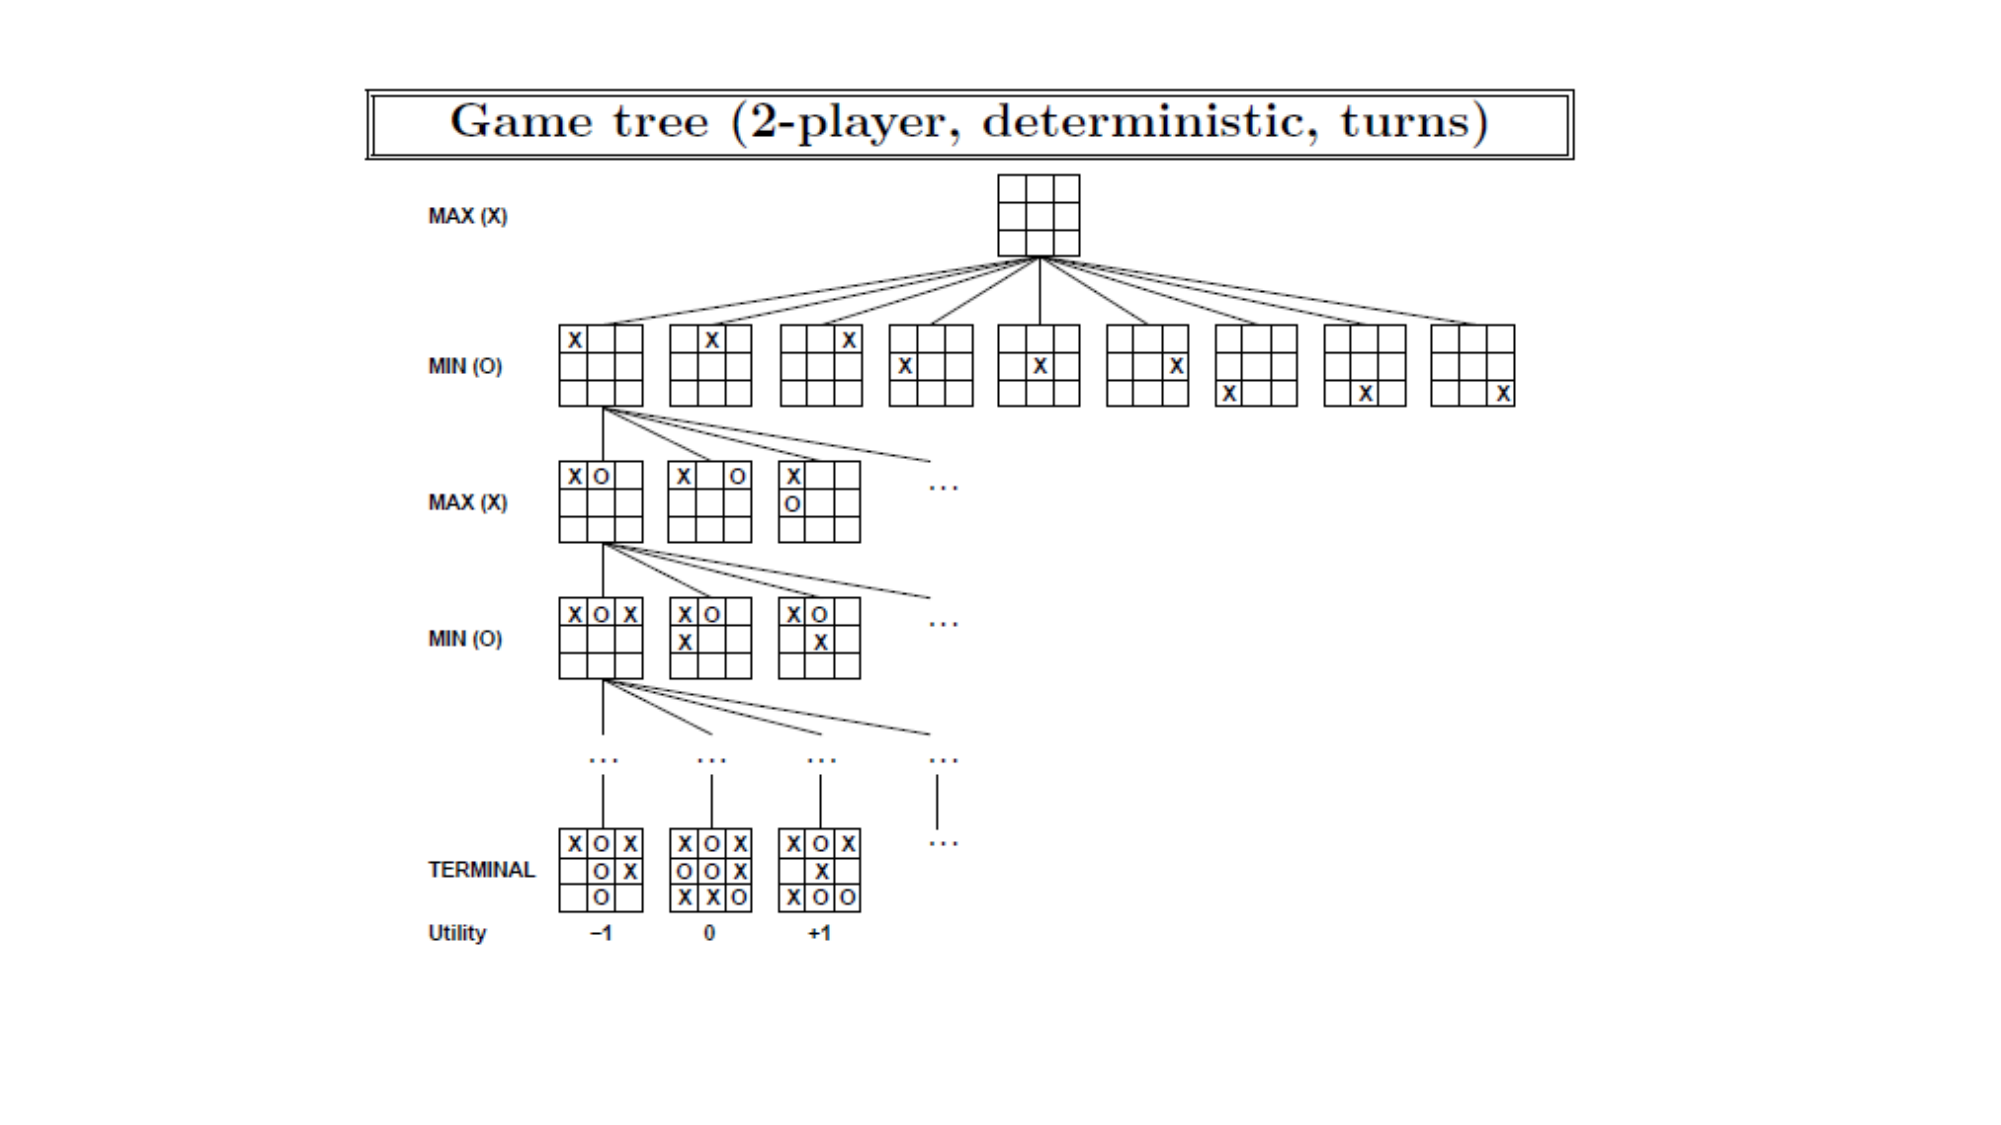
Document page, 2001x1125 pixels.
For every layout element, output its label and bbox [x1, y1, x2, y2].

picture [310, 51, 1597, 1014]
